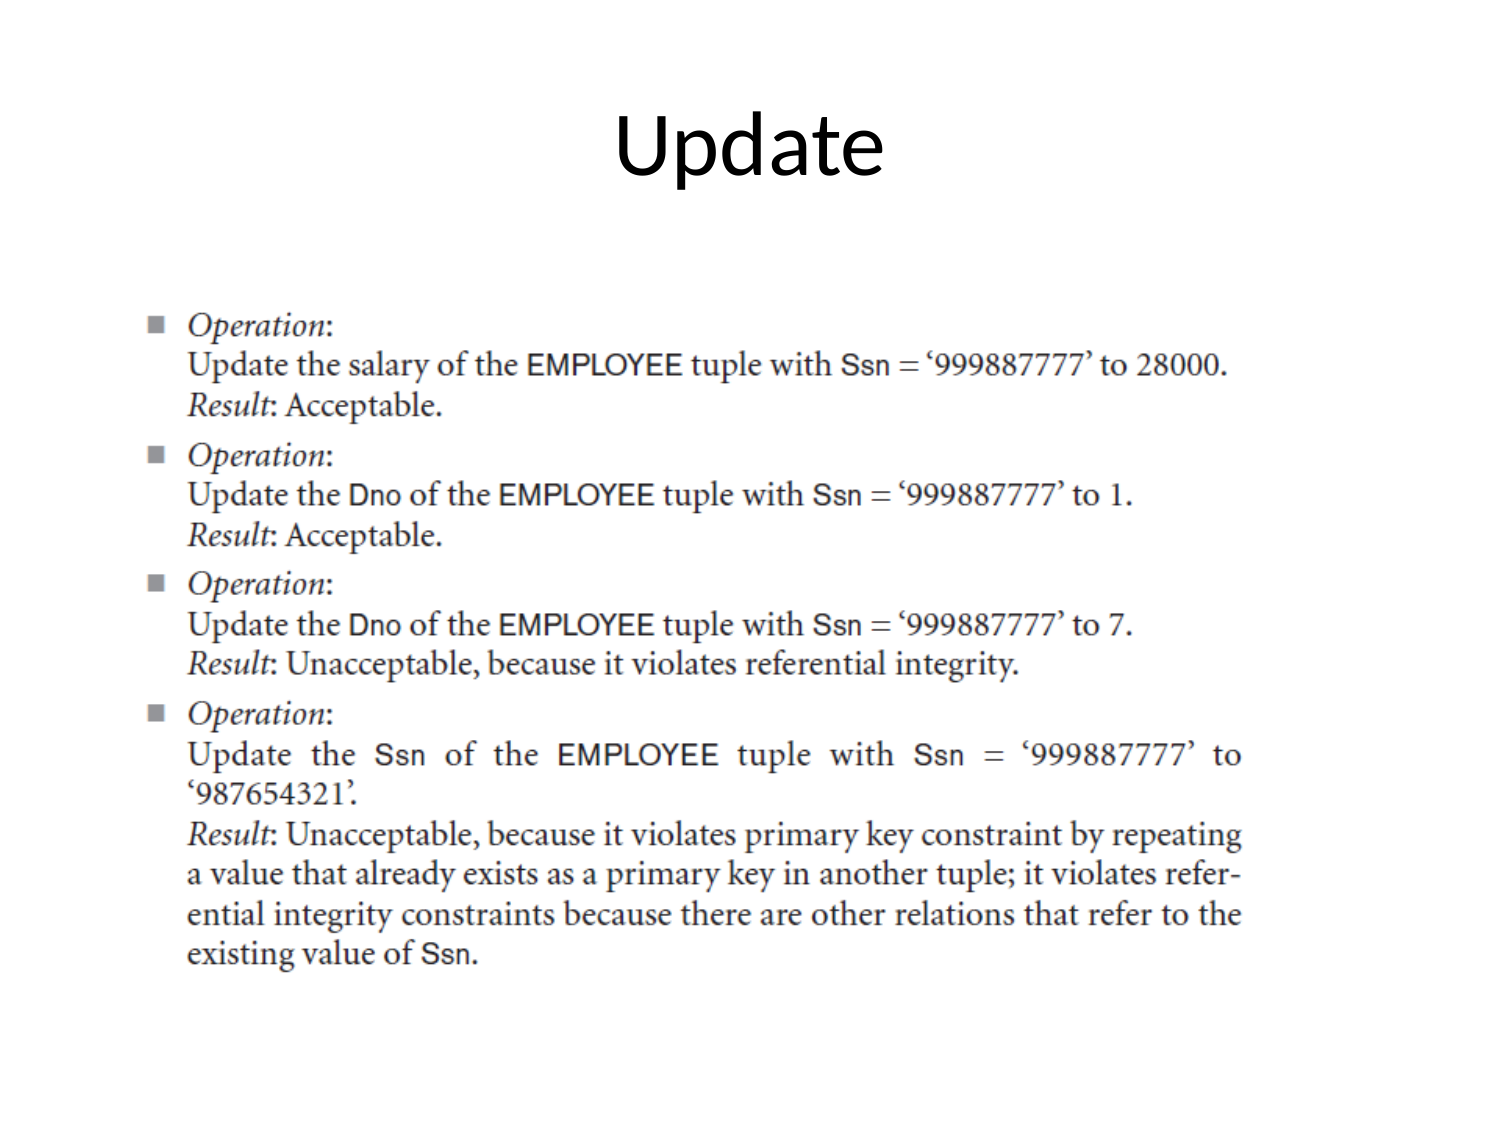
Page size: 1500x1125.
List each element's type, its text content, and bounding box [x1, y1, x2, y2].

picture [124, 299, 1309, 988]
title Update [75, 45, 1425, 233]
